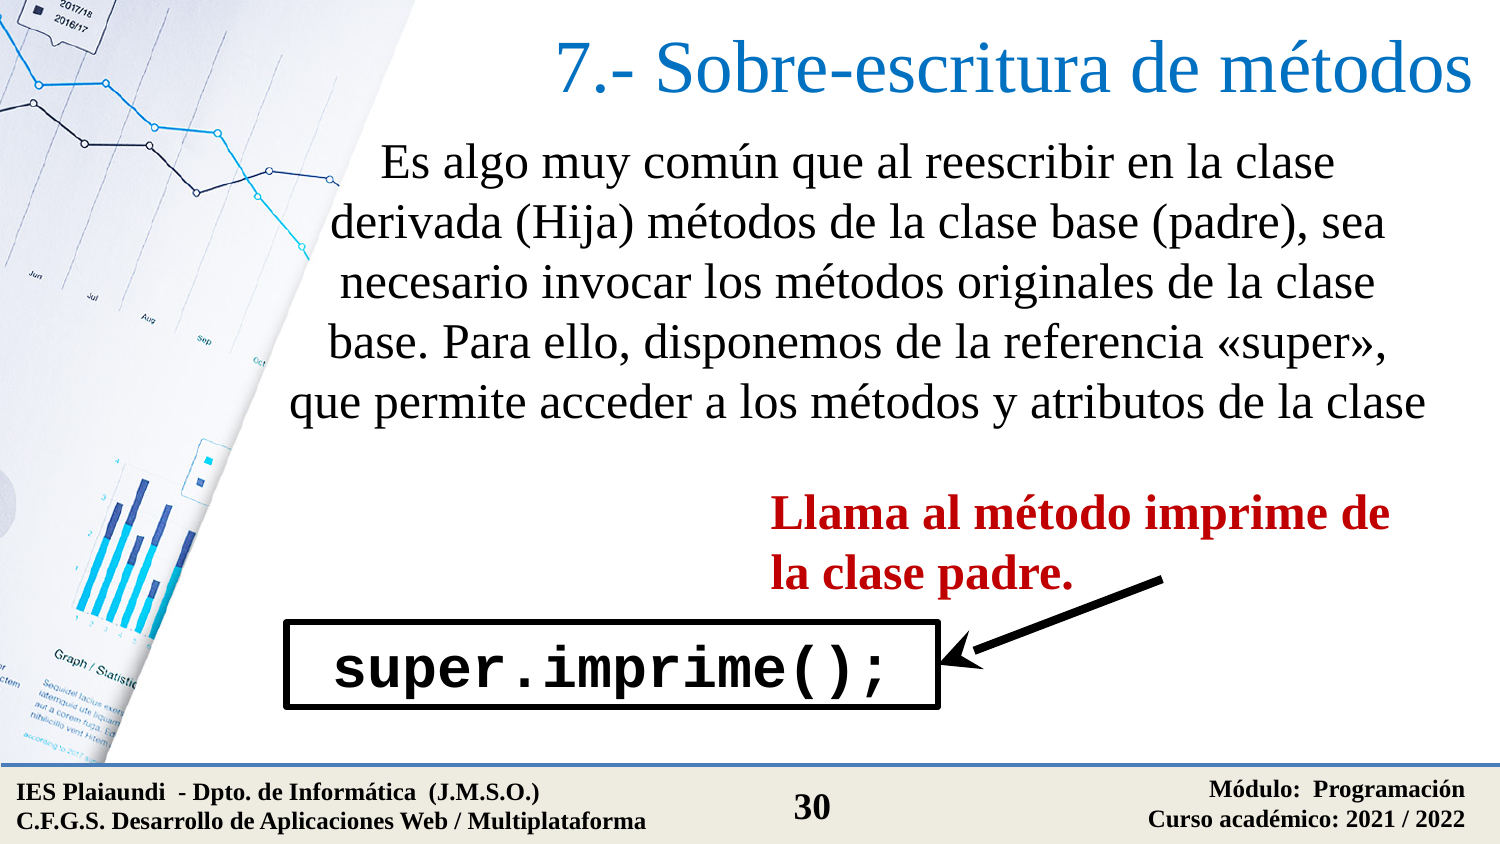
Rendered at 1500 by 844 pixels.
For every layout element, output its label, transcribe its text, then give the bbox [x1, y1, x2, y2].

text_box Llama al método imprime de la clase padre. [755, 471, 1416, 607]
text_box super.imprime(); [286, 622, 938, 707]
text_box Es algo muy común que al reescribir en la clase derivada (Hija) métodos de la clase base (padre), sea necesario invocar los métodos originales de la clase base. Para ello, disponemos de la referencia «super», que permite acceder a los métodos y atributos de la clase [274, 126, 1443, 436]
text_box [1, 764, 1500, 844]
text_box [937, 578, 1163, 666]
picture [0, 0, 1500, 763]
title 7.- Sobre-escritura de métodos [1, 0, 1490, 126]
